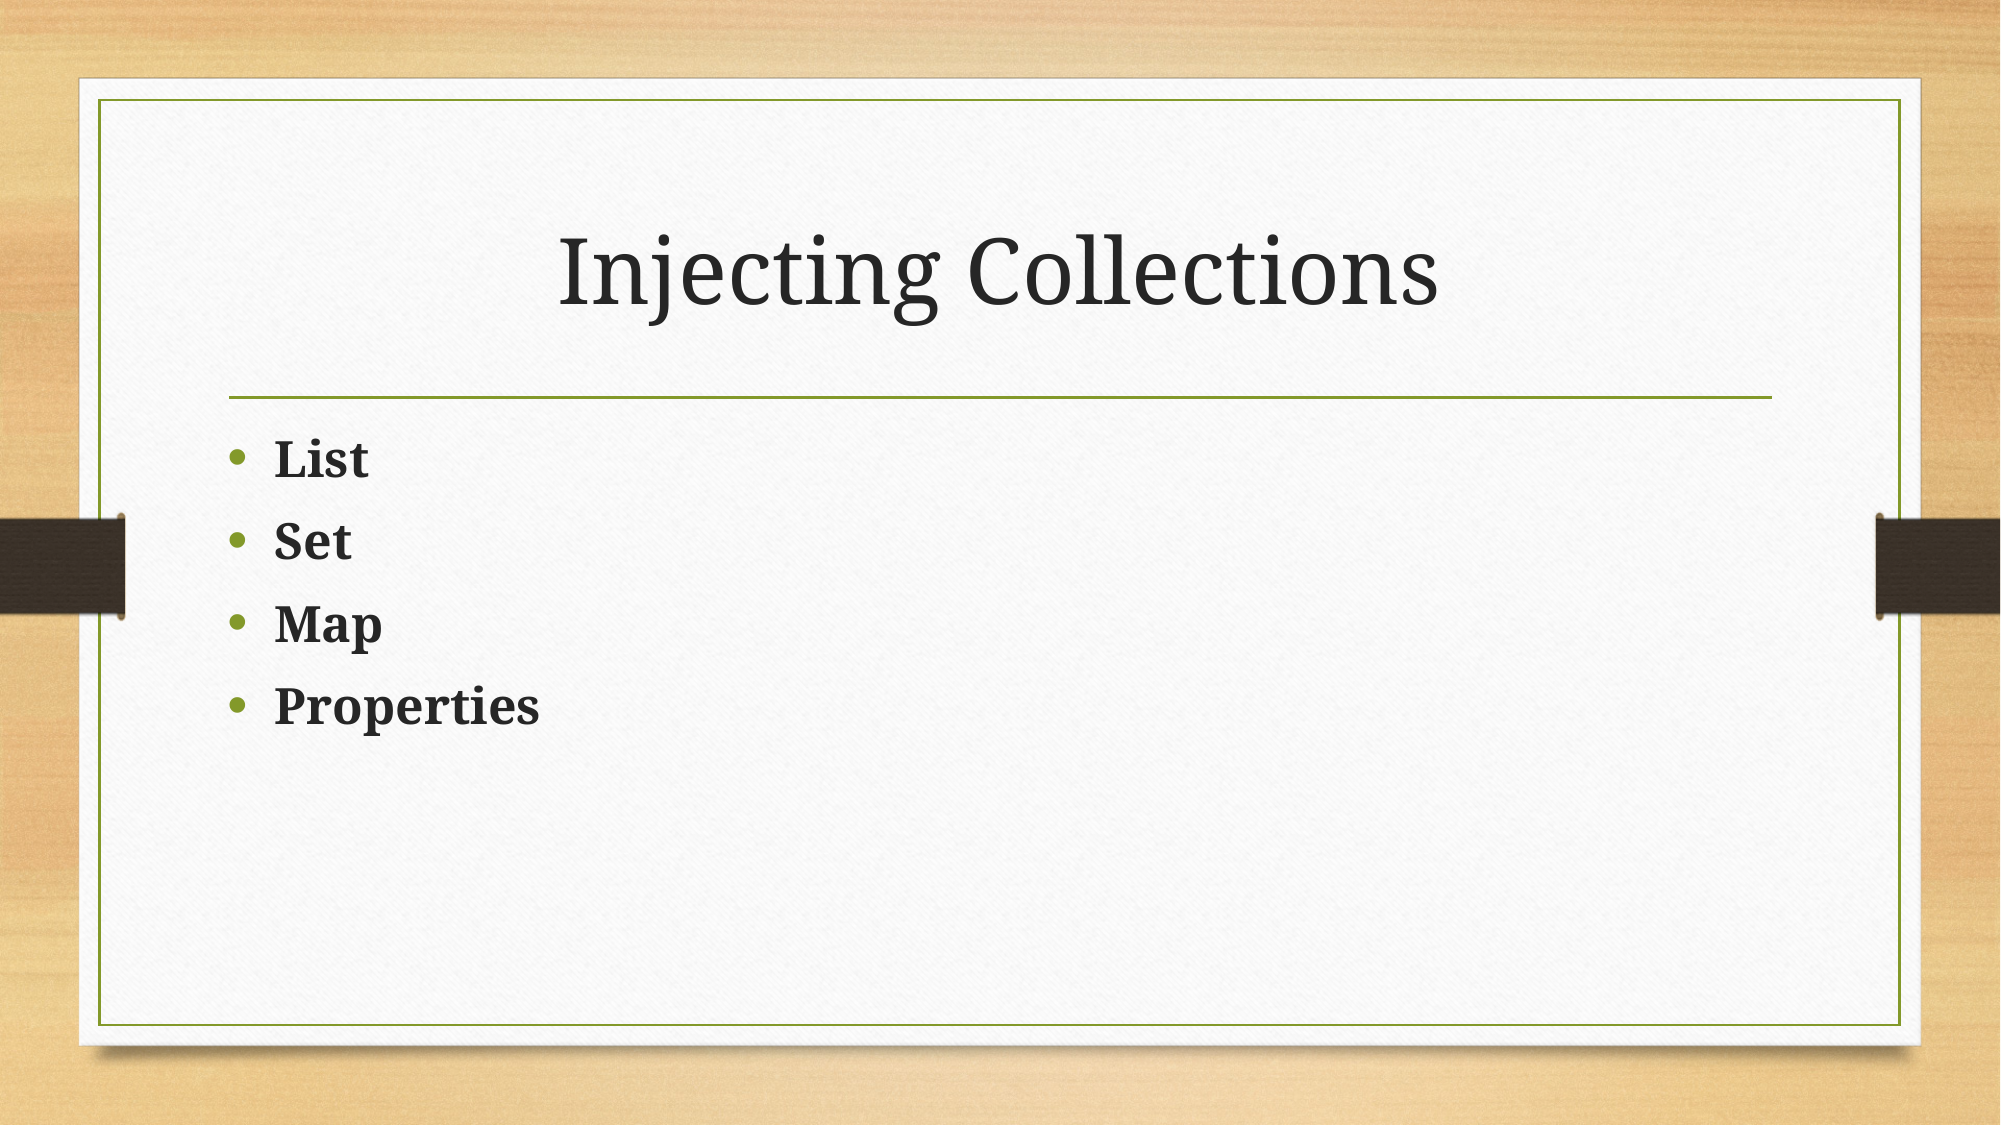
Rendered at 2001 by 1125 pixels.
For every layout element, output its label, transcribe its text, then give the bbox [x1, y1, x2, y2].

picture [0, 0, 2001, 1125]
title Injecting Collections [212, 161, 1788, 375]
list List Set Map Properties [212, 419, 1788, 995]
